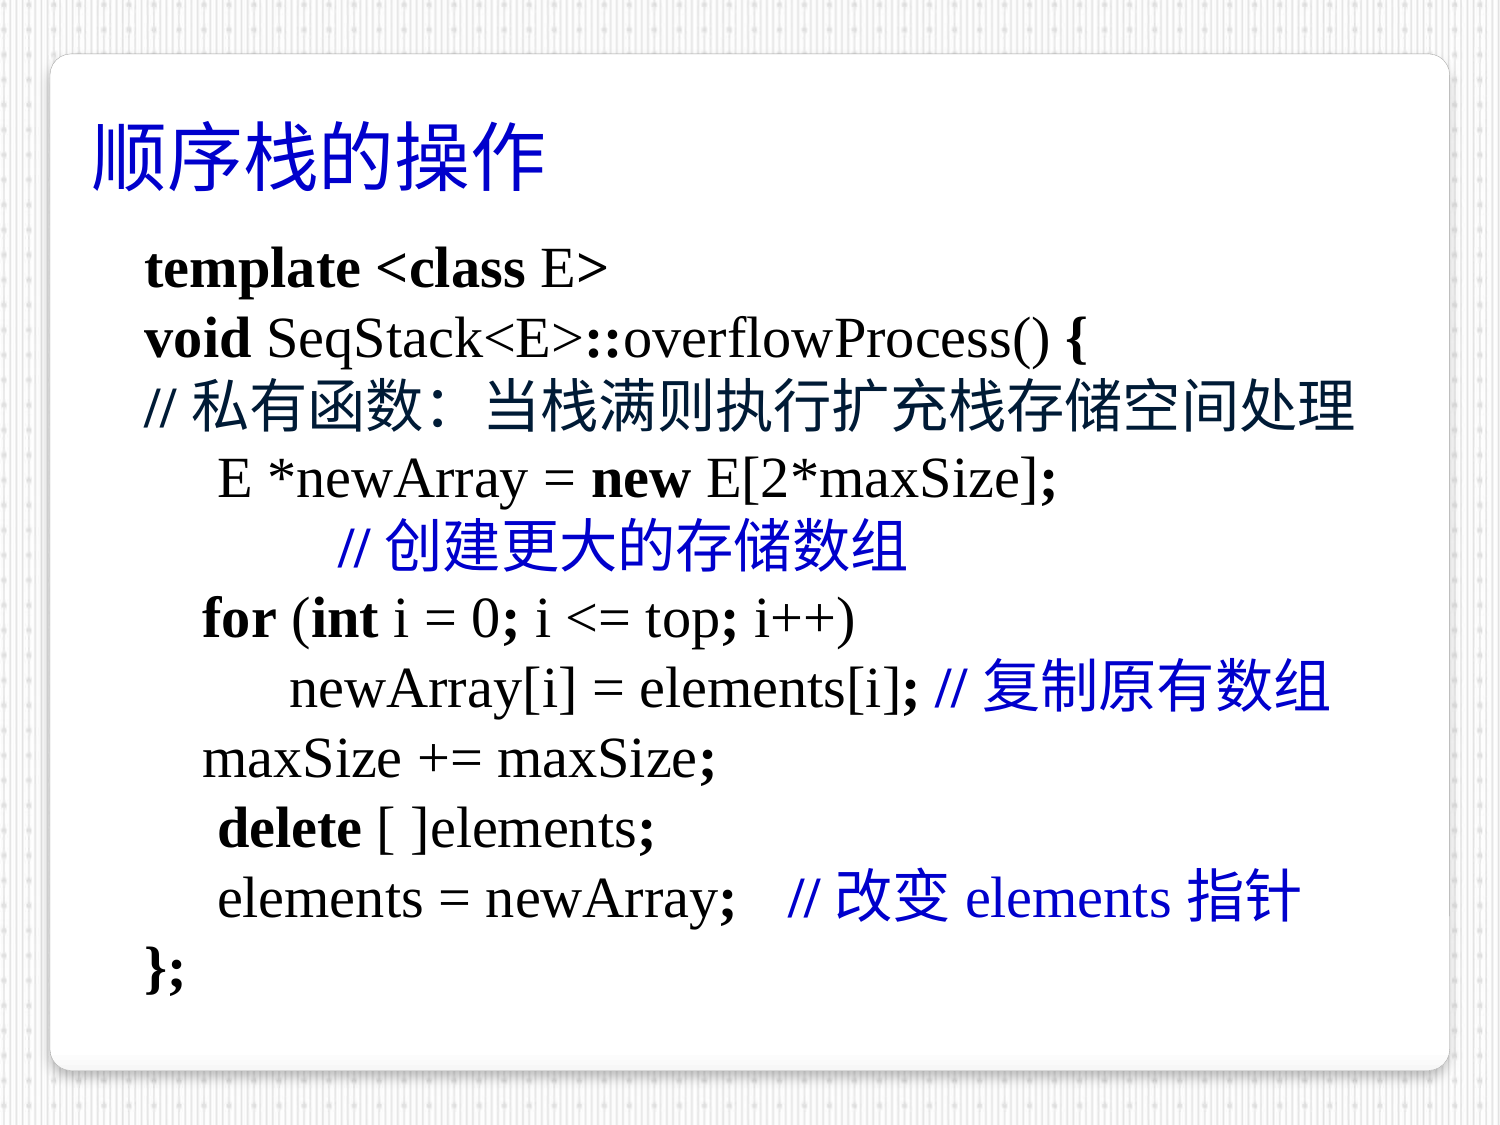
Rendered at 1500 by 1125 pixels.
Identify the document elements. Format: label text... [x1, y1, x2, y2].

title 顺序栈的操作 [76, 101, 1420, 209]
list template <class E> void SeqStack<E>::overflowProcess() { //私有函数：当栈满则执行扩充栈存储空间处理 E *newArray = new E[2*maxSize]; //创建更大的存储数组 for (int i = 0; i <= top; i++) newArray[i] = elements[i]; //复制原有数组 maxSize += maxSize; delete [ ]elements; elements = newArray; //改变elements指针 }; [114, 214, 1465, 1041]
picture [0, 0, 1500, 1125]
